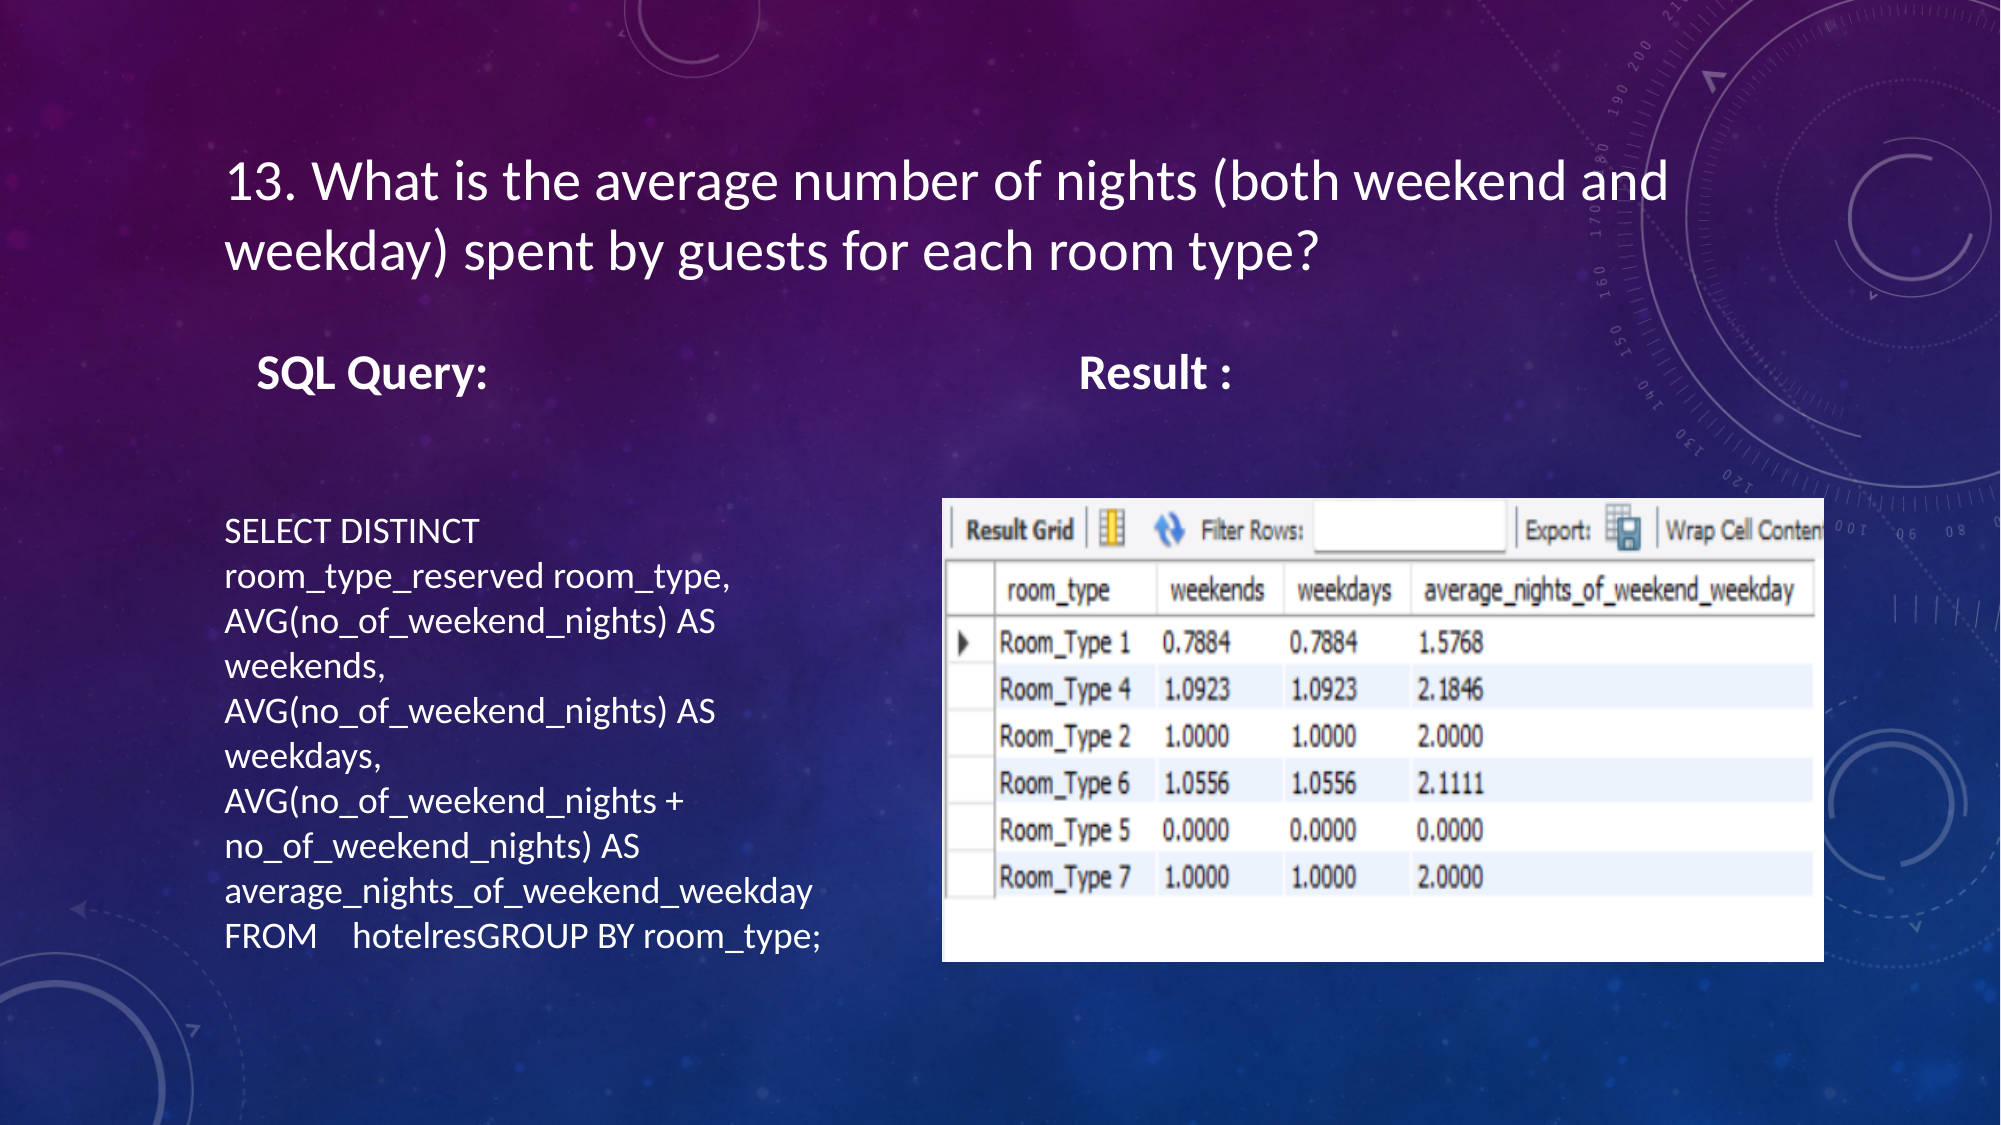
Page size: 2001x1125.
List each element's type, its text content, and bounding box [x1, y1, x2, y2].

text_box Result : [1064, 332, 1702, 408]
text_box SELECT DISTINCT room_type_reserved room_type, AVG(no_of_weekend_nights) AS weekends, AVG(no_of_weekend_nights) AS weekdays, AVG(no_of_weekend_nights + no_of_weekend_nights) AS average_nights_of_weekend_weekday FROM hotelresGROUP BY room_type; [209, 498, 847, 964]
text_box SQL Query: [241, 332, 879, 408]
picture [0, 0, 2001, 1125]
text_box 13. What is the average number of nights (both weekend and weekday) spent by guests for each room type? [209, 134, 1791, 290]
